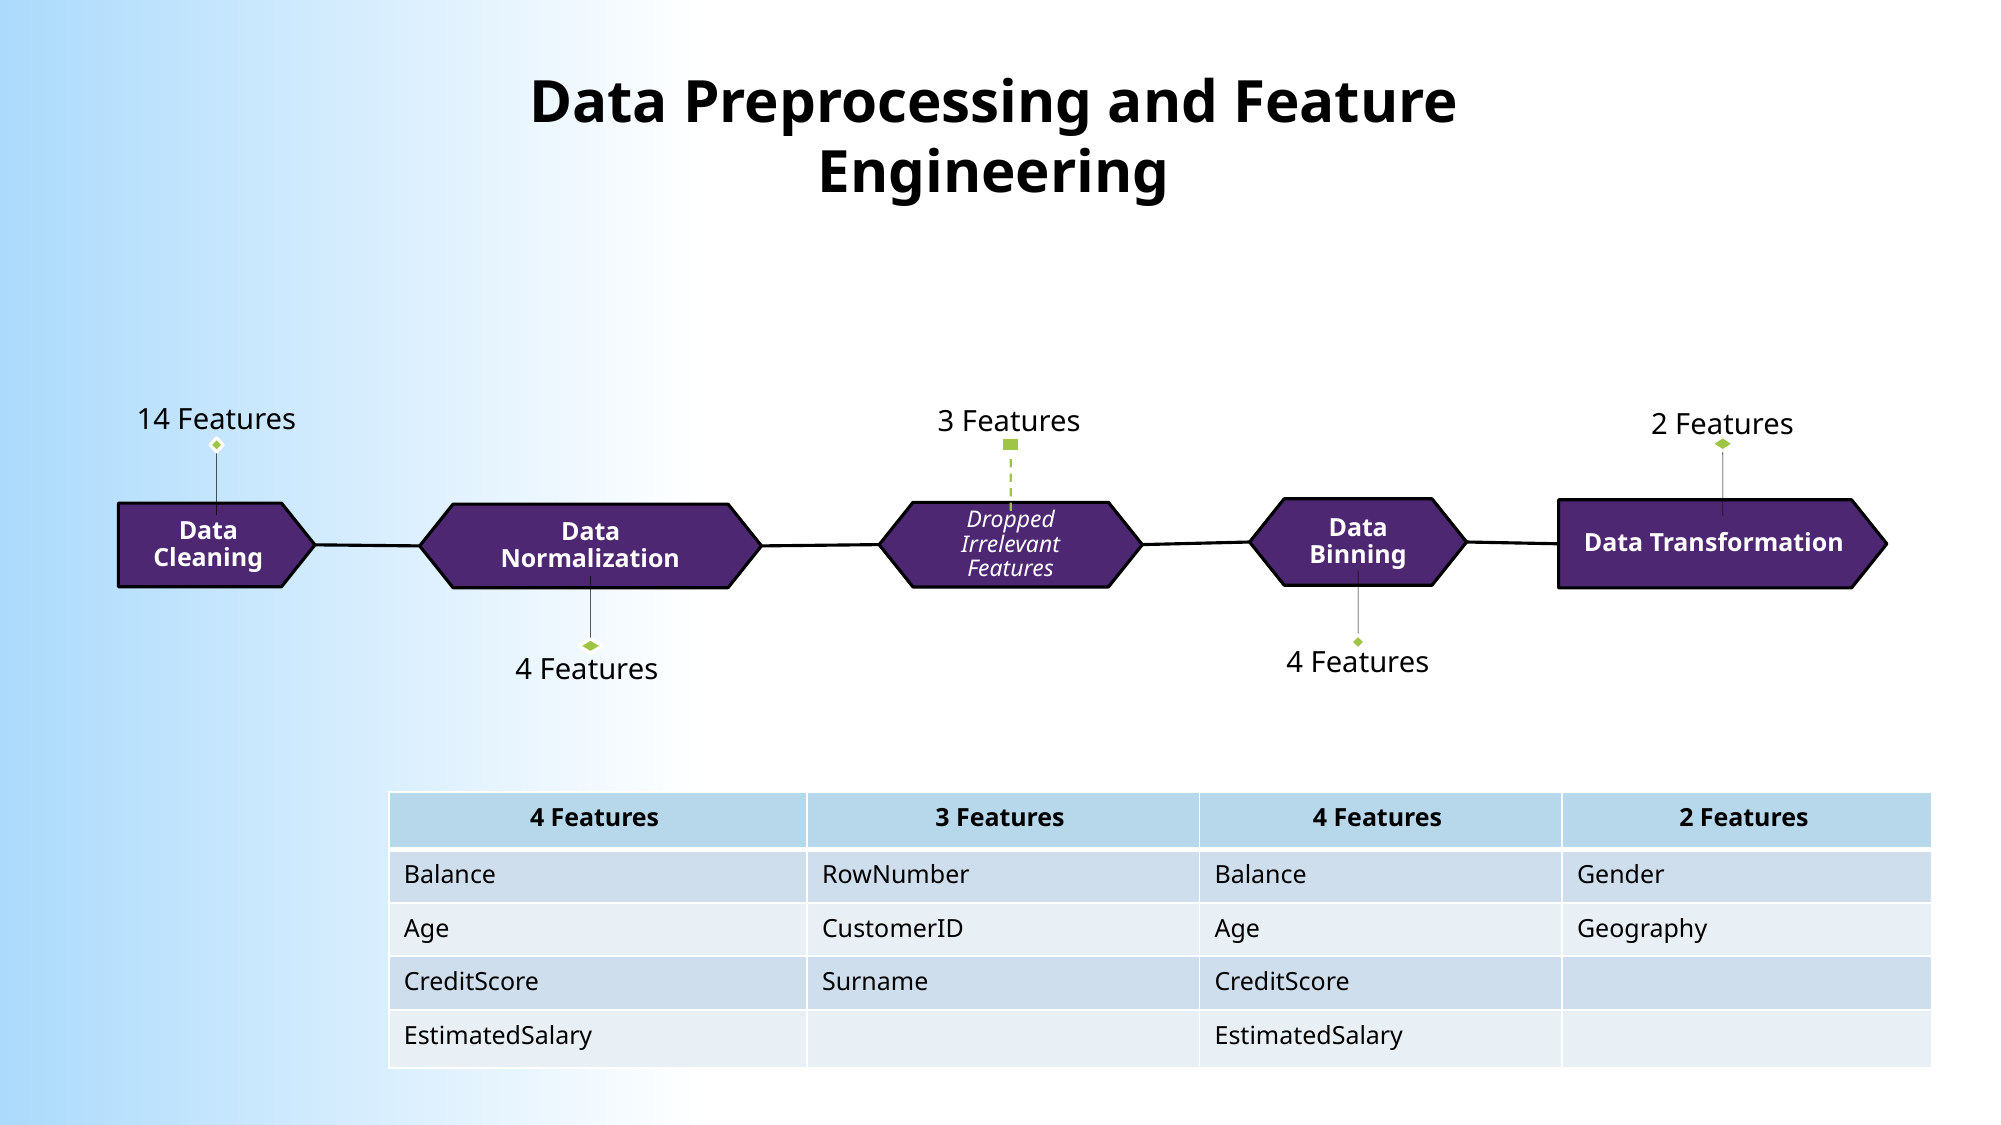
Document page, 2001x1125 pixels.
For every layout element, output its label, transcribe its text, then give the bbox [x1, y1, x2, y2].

table_cell Geography [1563, 904, 1931, 955]
table_cell EstimatedSalary [1200, 1011, 1561, 1067]
table_cell Balance [390, 858, 806, 902]
table_cell Balance [1200, 858, 1561, 902]
table_cell Age [390, 904, 806, 955]
table_cell CreditScore [1200, 957, 1561, 1009]
text_box Data Preprocessing and Feature Engineering [468, 57, 1519, 212]
table_cell Age [1200, 904, 1561, 955]
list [79, 253, 1952, 843]
table_cell EstimatedSalary [390, 1011, 806, 1067]
table_cell [1563, 1011, 1931, 1067]
table_cell [1563, 957, 1931, 1009]
table_cell Surname [808, 957, 1199, 1009]
table_cell RowNumber [808, 858, 1199, 902]
table_cell CustomerID [808, 904, 1199, 955]
table_cell [808, 1011, 1199, 1067]
table_cell CreditScore [390, 957, 806, 1009]
table_cell Gender [1563, 858, 1931, 902]
